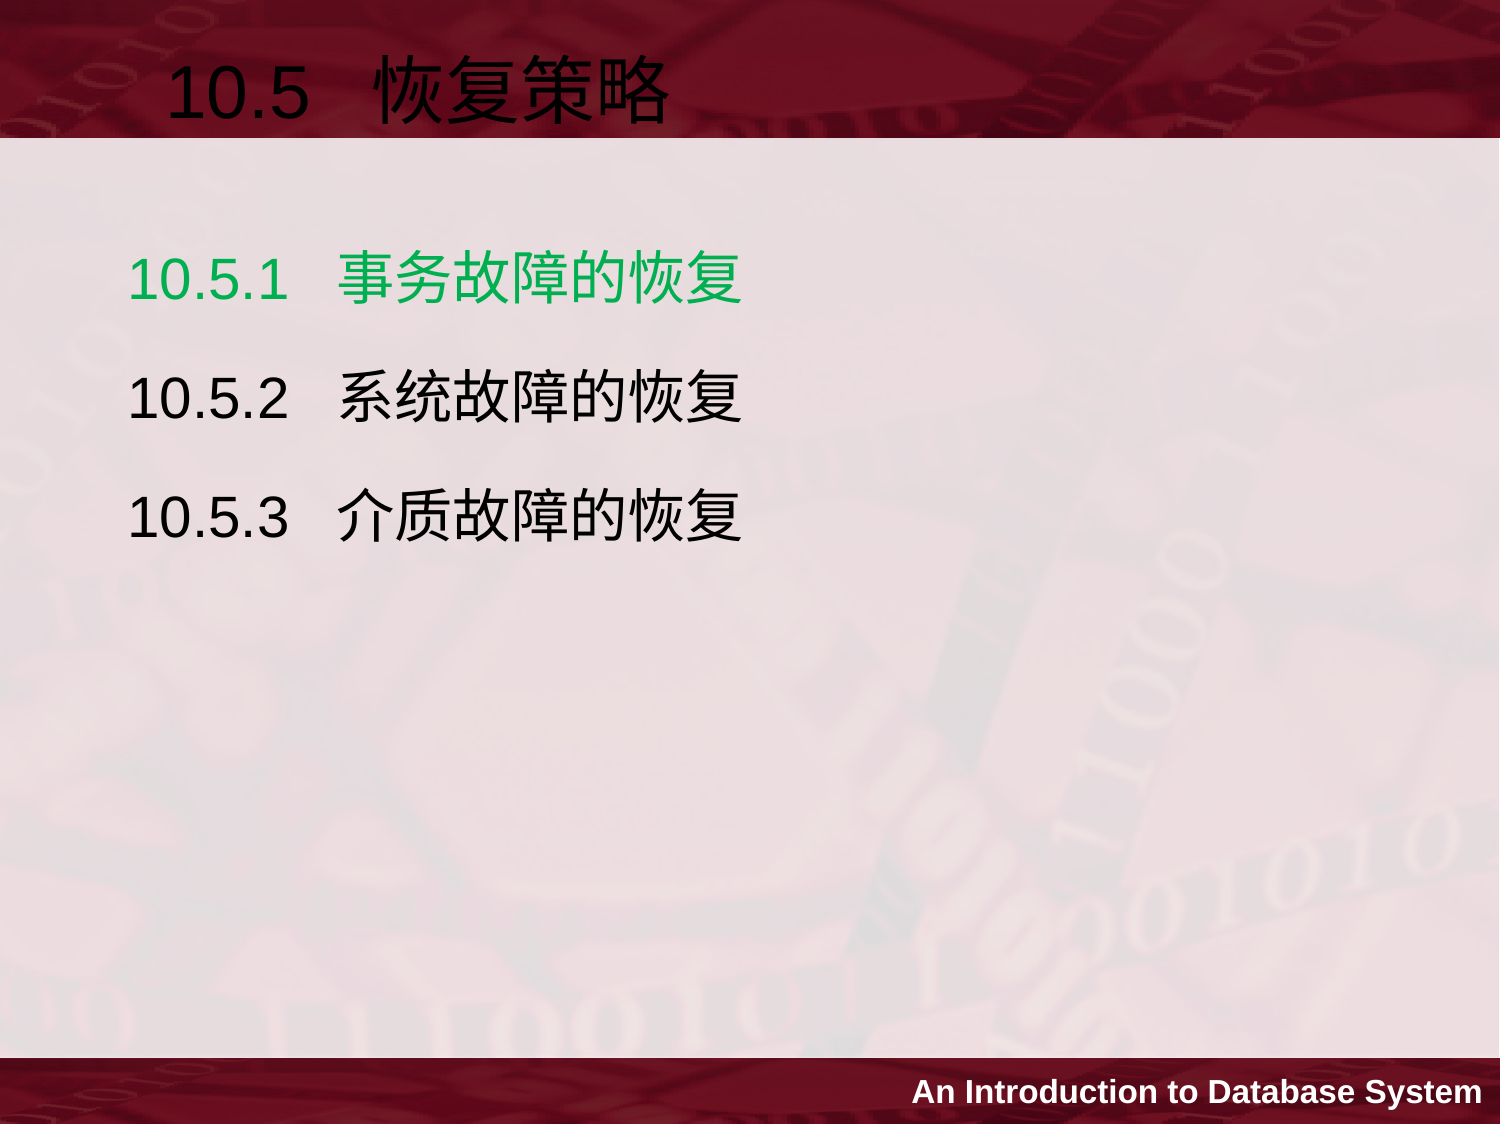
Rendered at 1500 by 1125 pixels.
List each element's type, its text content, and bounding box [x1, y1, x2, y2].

text_box [856, 1046, 1447, 1100]
picture [0, 0, 1500, 1124]
title 10.5 恢复策略 [150, 41, 1363, 135]
list 10.5.1 事务故障的恢复 10.5.2 系统故障的恢复 10.5.3 介质故障的恢复 [112, 184, 1425, 1038]
